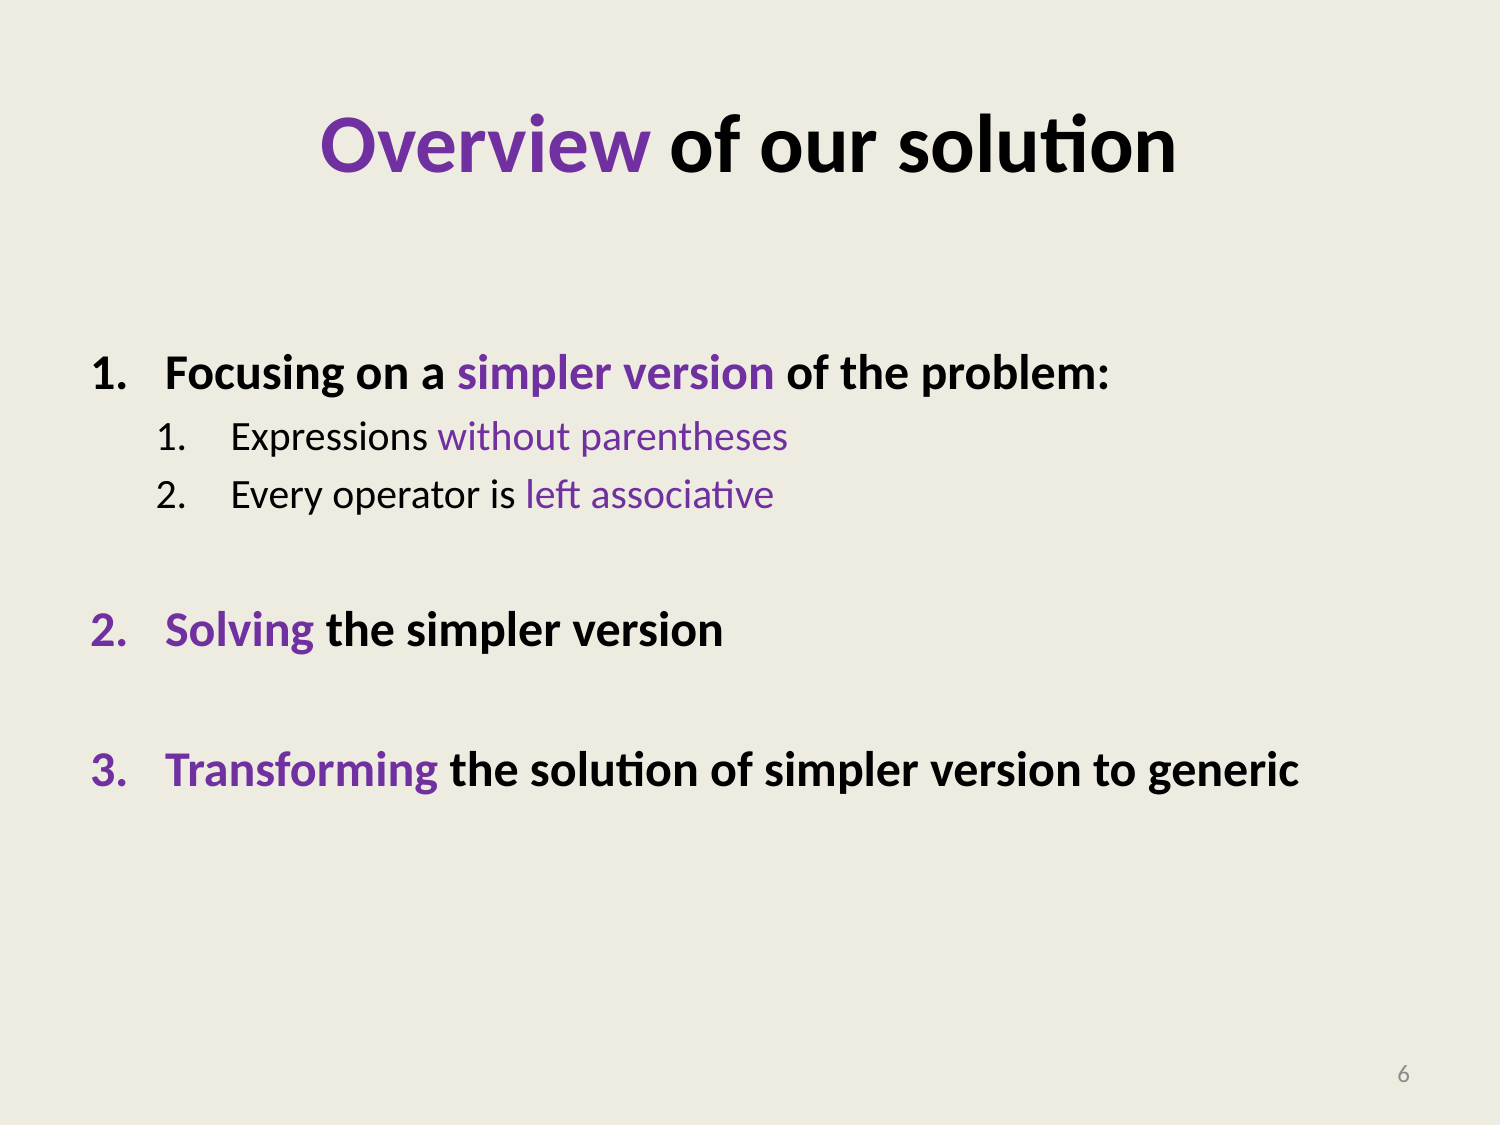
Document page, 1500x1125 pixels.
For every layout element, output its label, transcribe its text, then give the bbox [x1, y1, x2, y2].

list Focusing on a simpler version of the problem: Expressions without parentheses Every operator is left associative Solving the simpler version Transforming the solution of simpler version to generic [75, 262, 1425, 1005]
title Overview of our solution [75, 45, 1425, 233]
slide_number 6 [1074, 1042, 1425, 1103]
